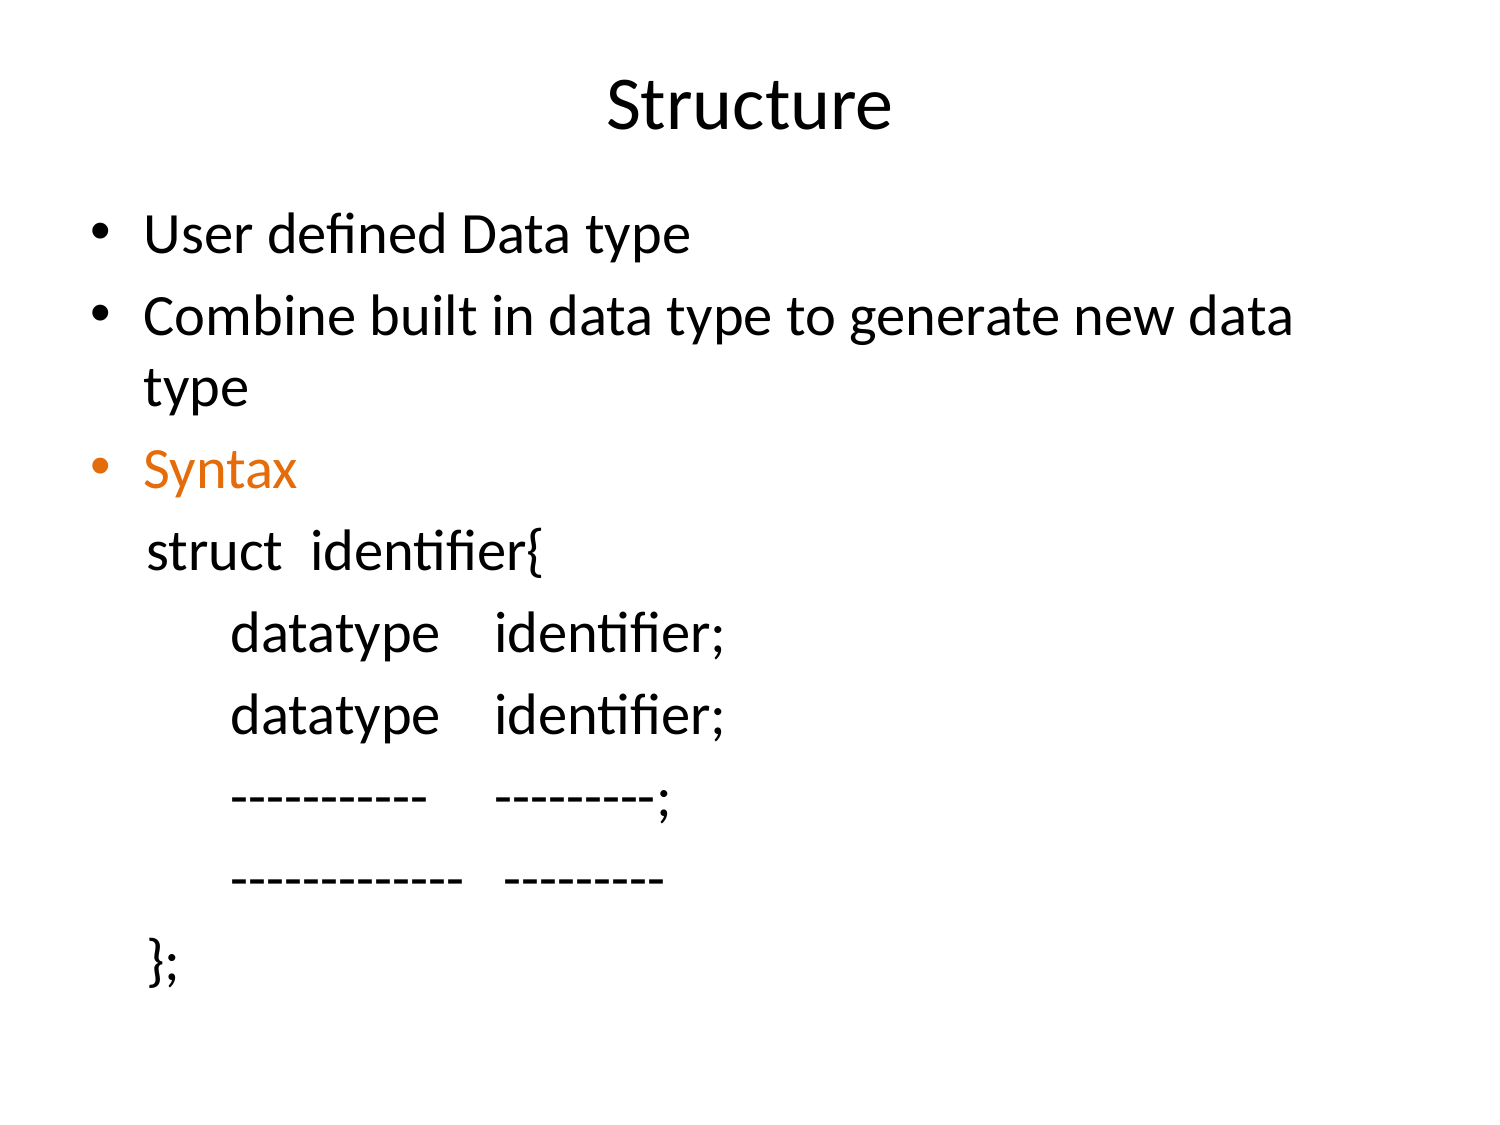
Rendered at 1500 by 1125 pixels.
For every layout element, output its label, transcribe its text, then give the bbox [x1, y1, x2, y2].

list User defined Data type Combine built in data type to generate new data type Syntax struct identifier{ datatype identifier; datatype identifier; ----------- ---------; ------------- --------- }; [75, 187, 1425, 1005]
title Structure [75, 45, 1425, 153]
